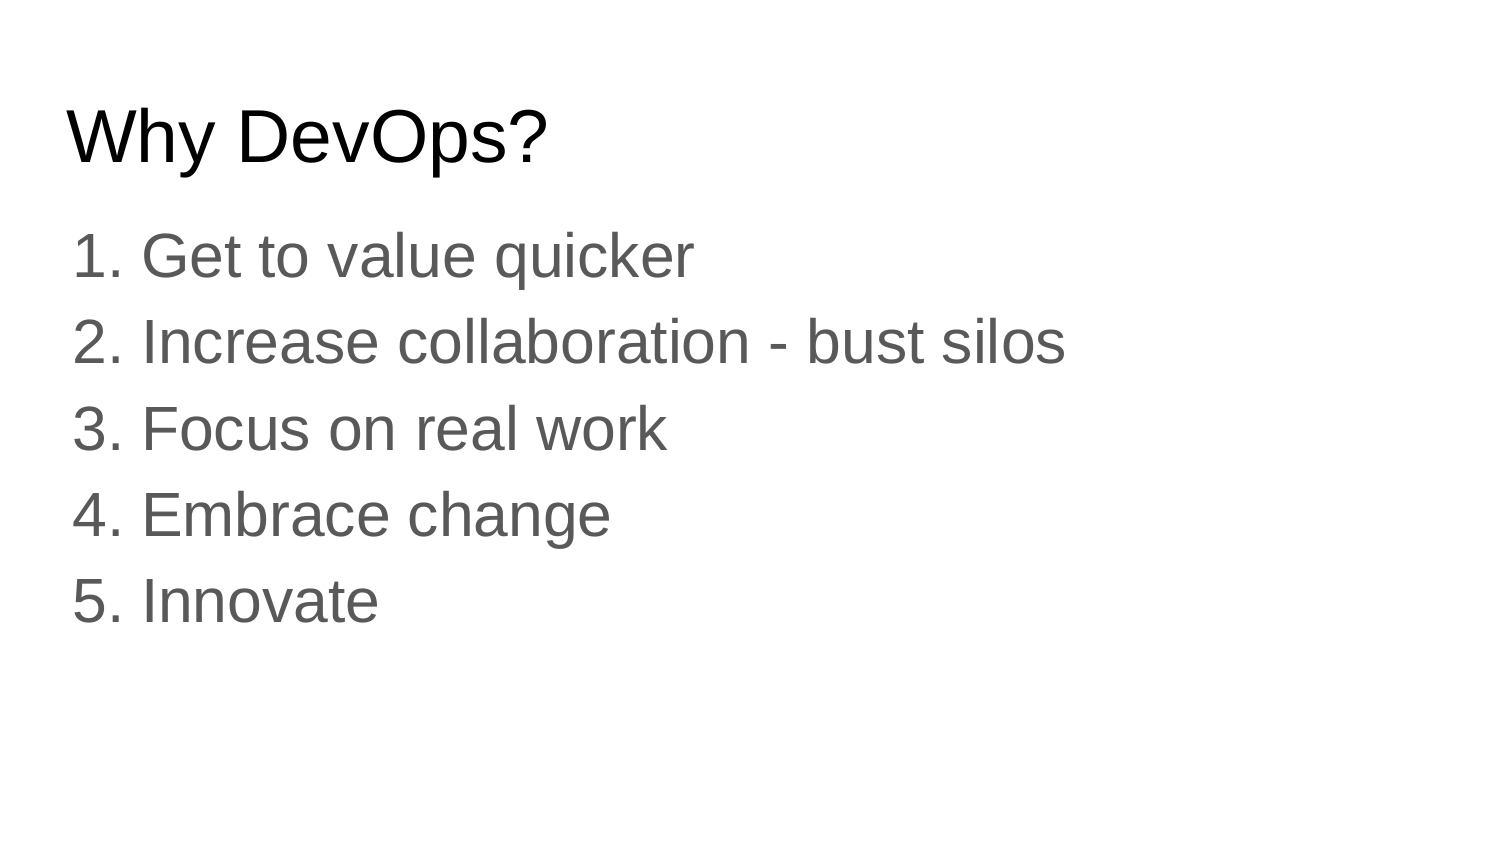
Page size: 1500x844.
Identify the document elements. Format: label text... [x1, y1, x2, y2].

title Why DevOps? [51, 72, 1449, 167]
list Get to value quicker Increase collaboration - bust silos Focus on real work Embrace change Innovate [51, 189, 1449, 750]
